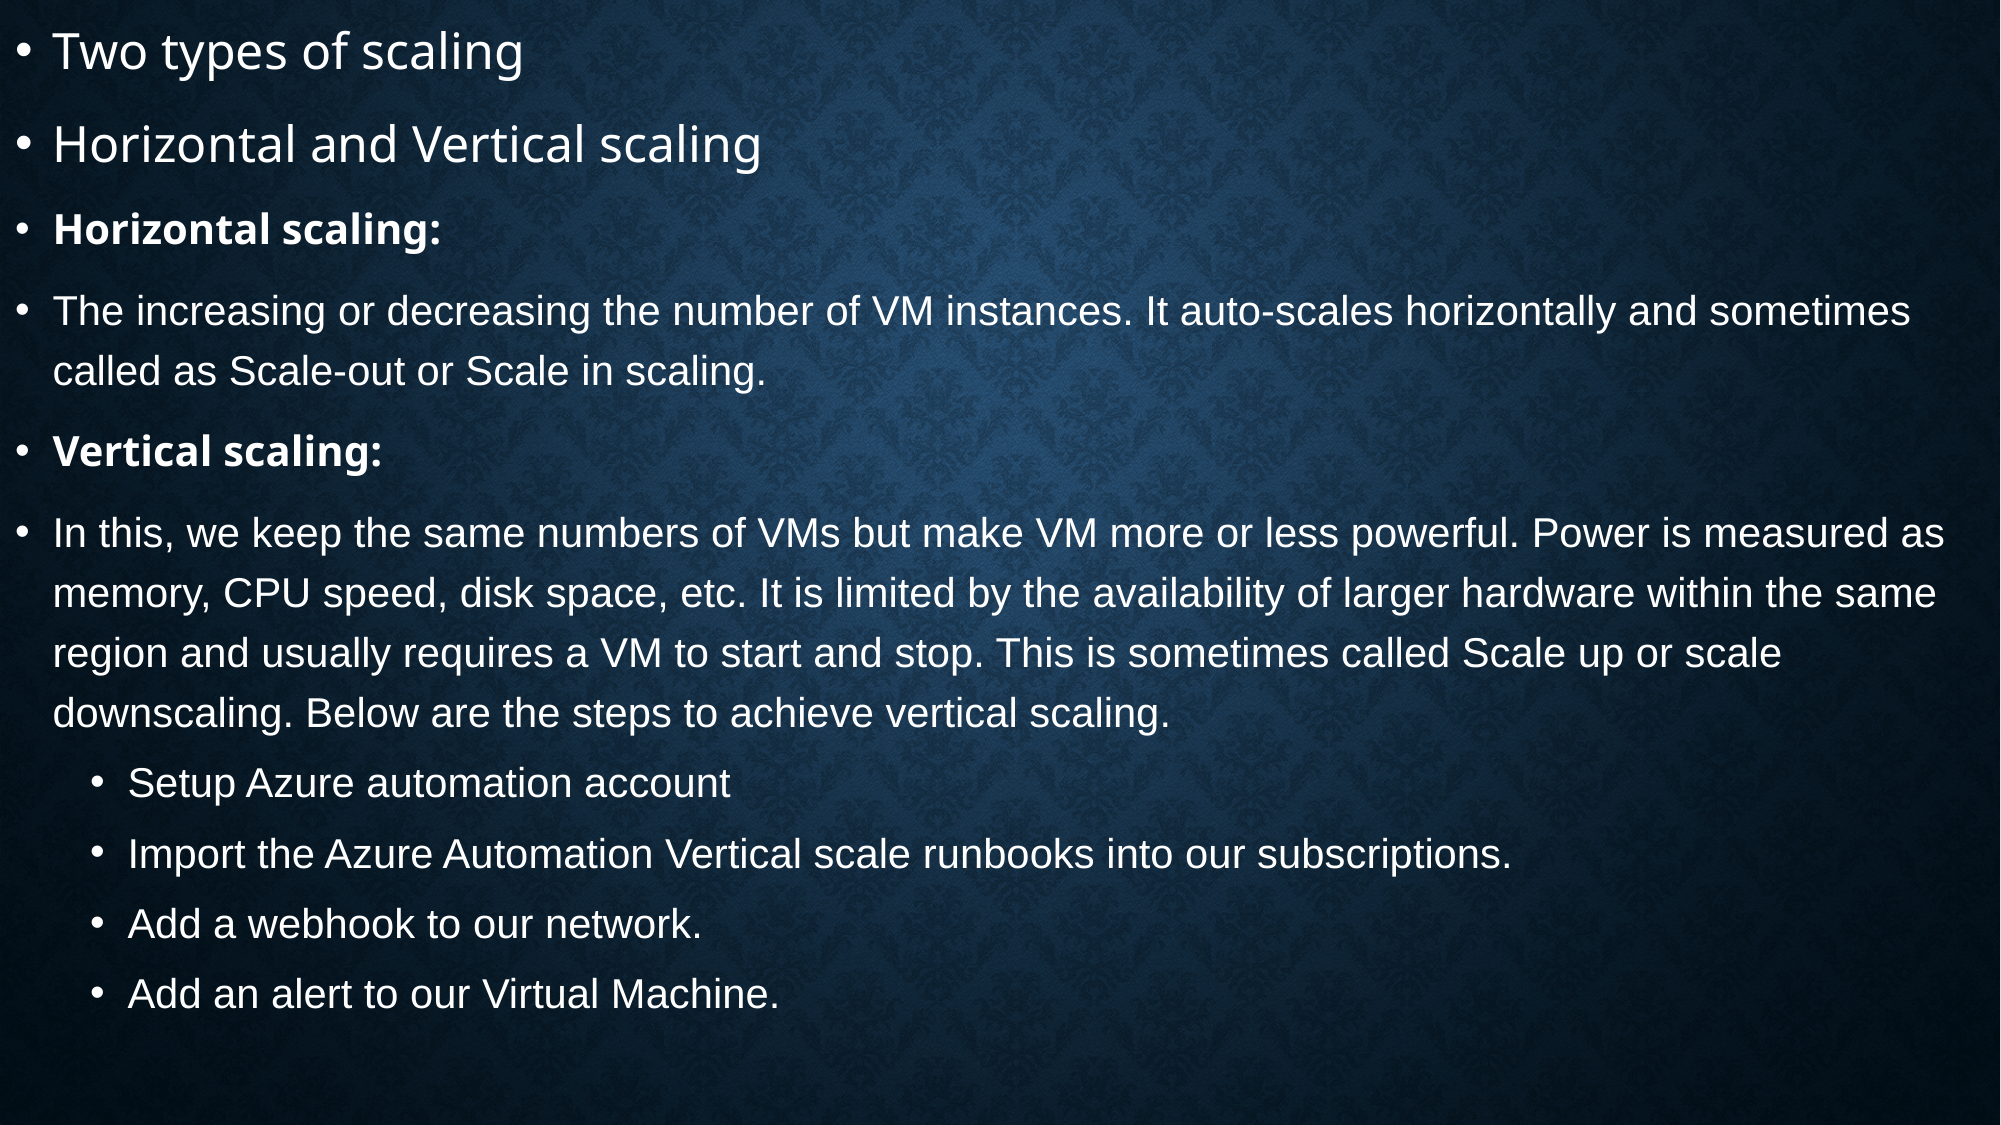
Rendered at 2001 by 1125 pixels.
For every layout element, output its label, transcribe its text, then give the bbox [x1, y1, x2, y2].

list Two types of scaling Horizontal and Vertical scaling Horizontal scaling: The increasing or decreasing the number of VM instances. It auto-scales horizontally and sometimes called as Scale-out or Scale in scaling. Vertical scaling: In this, we keep the same numbers of VMs but make VM more or less powerful. Power is measured as memory, CPU speed, disk space, etc. It is limited by the availability of larger hardware within the same region and usually requires a VM to start and stop. This is sometimes called Scale up or scale downscaling. Below are the steps to achieve vertical scaling. Setup Azure automation account Import the Azure Automation Vertical scale runbooks into our subscriptions. Add a webhook to our network. Add an alert to our Virtual Machine. [0, 0, 2000, 1125]
